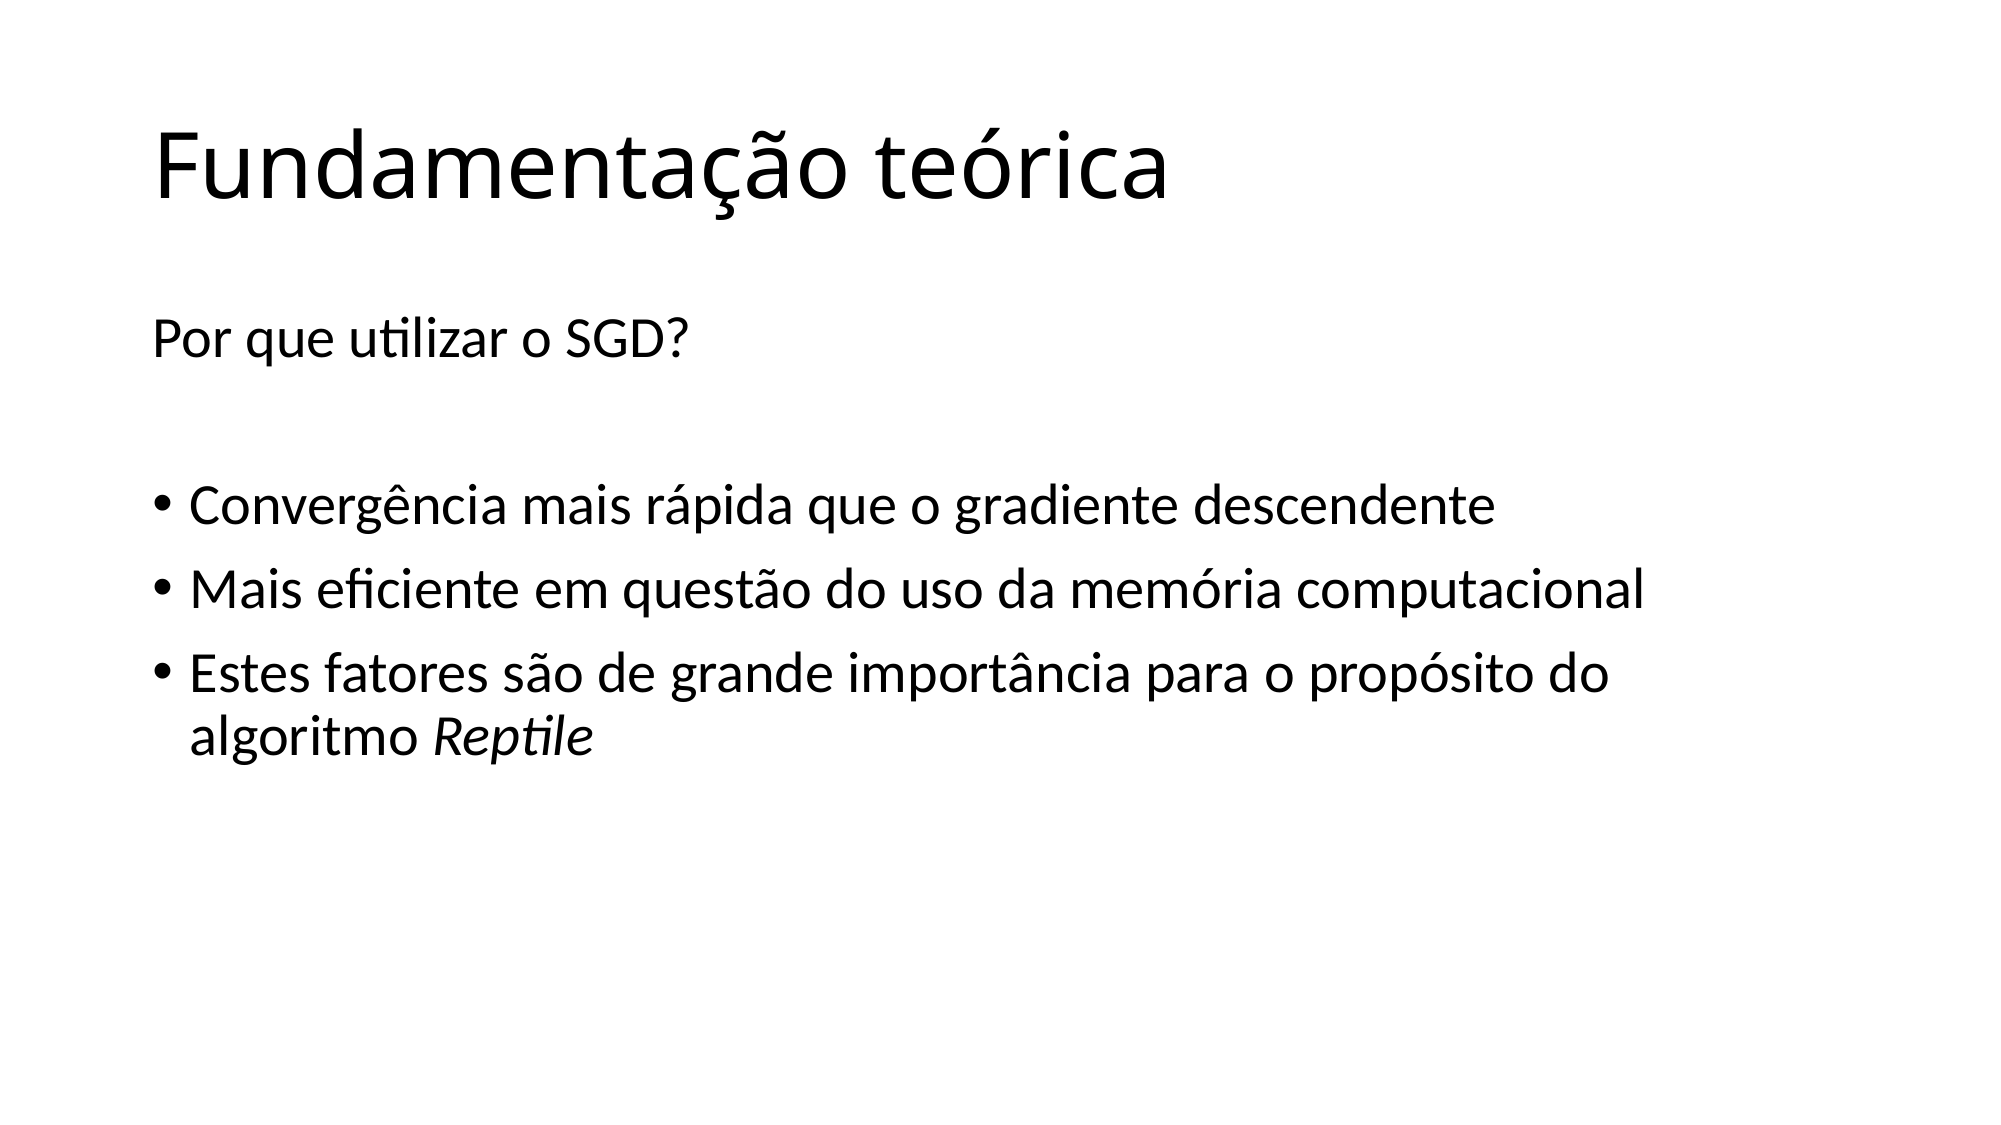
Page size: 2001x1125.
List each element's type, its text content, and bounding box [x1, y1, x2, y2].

list Por que utilizar o SGD? Convergência mais rápida que o gradiente descendente Mais eficiente em questão do uso da memória computacional Estes fatores são de grande importância para o propósito do algoritmo Reptile [137, 299, 1686, 1014]
title Fundamentação teórica [137, 59, 1863, 278]
